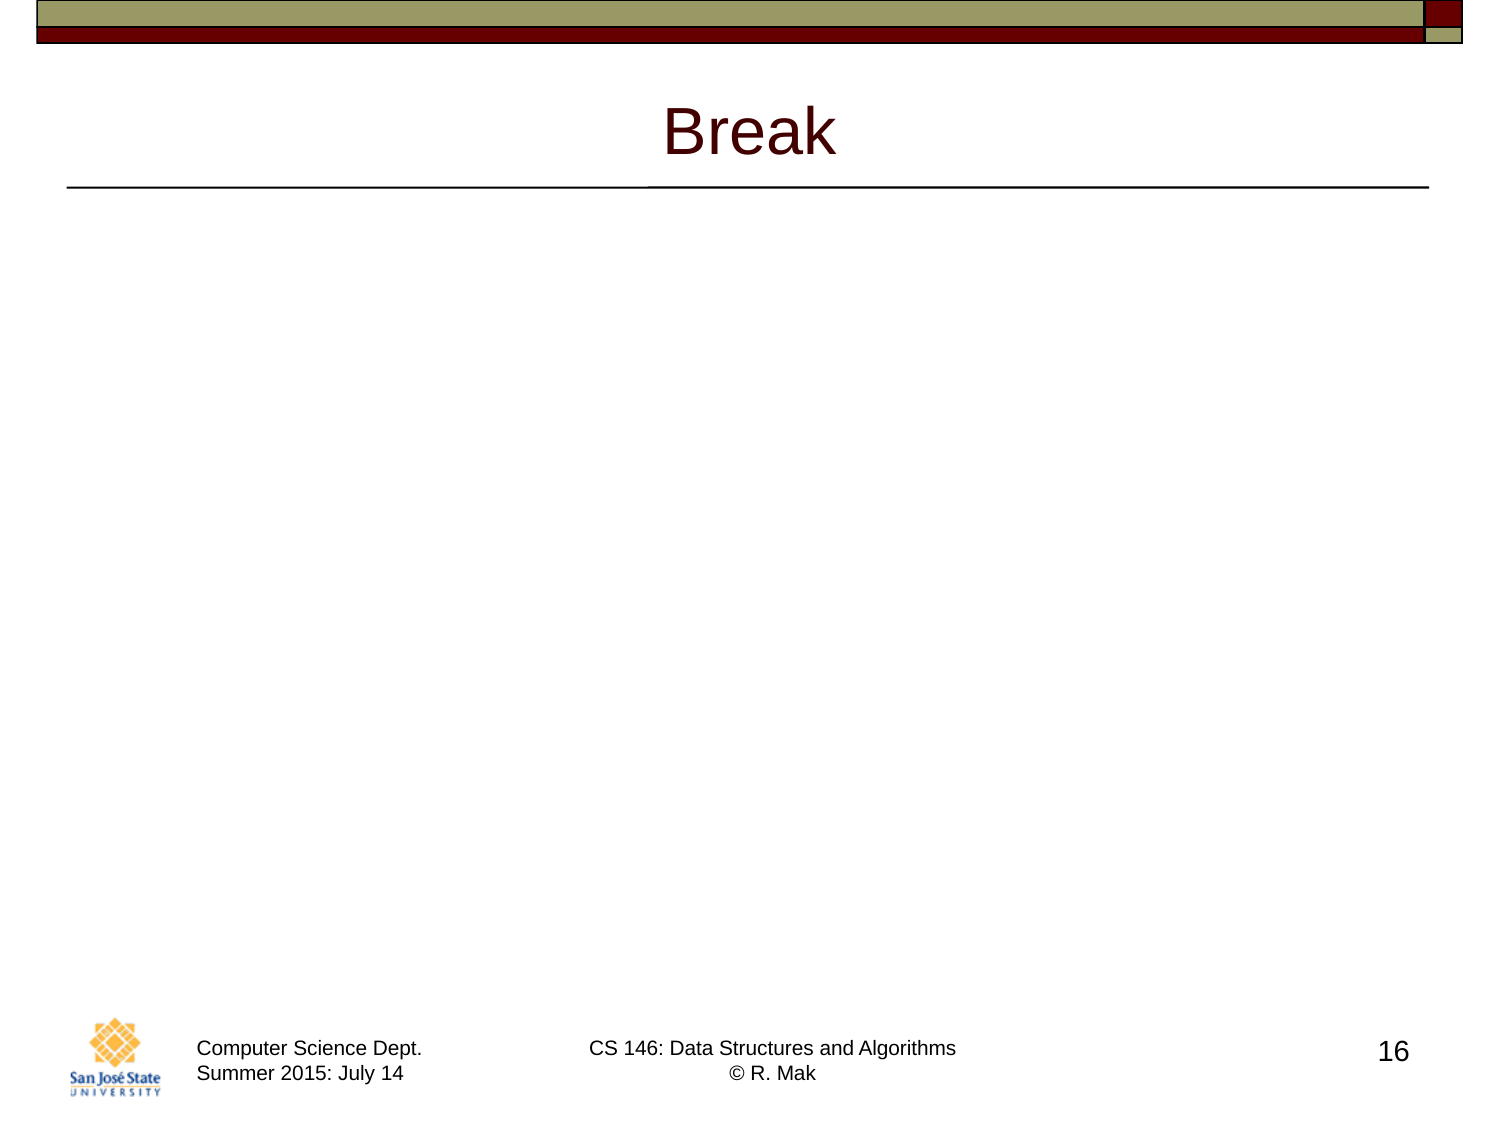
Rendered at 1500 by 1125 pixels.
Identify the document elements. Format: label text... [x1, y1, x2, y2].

picture [60, 1012, 166, 1112]
title Break [75, 67, 1425, 175]
slide_number 16 [1112, 1025, 1425, 1100]
